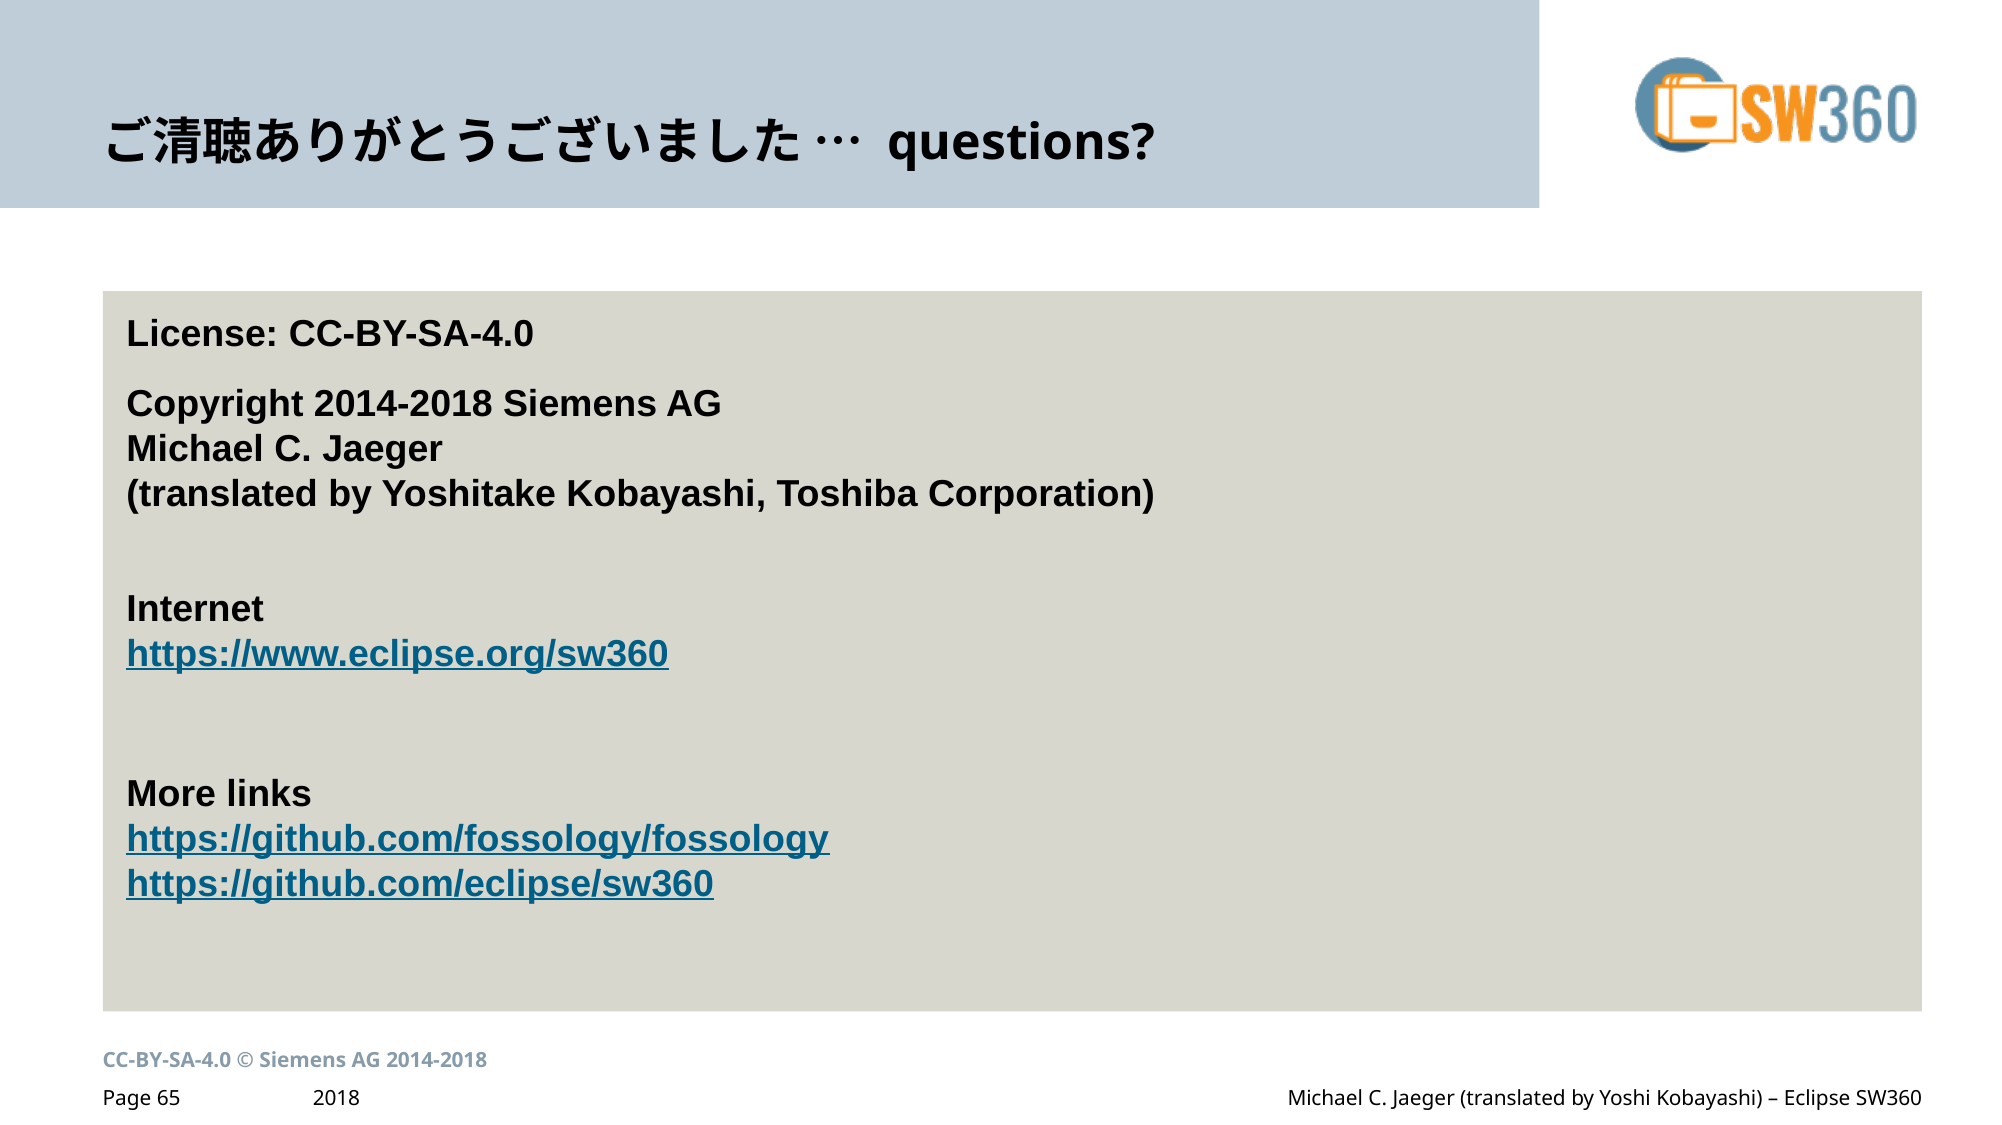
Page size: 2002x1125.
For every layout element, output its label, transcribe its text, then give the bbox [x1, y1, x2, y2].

list License: CC-BY-SA-4.0 Copyright 2014-2018 Siemens AG Michael C. Jaeger (translated by Yoshitake Kobayashi, Toshiba Corporation) Internet https://www.eclipse.org/sw360 More links https://github.com/fossology/fossology https://github.com/eclipse/sw360 [102, 290, 1923, 1012]
title ご清聴ありがとうございました … questions? [0, 0, 2001, 209]
